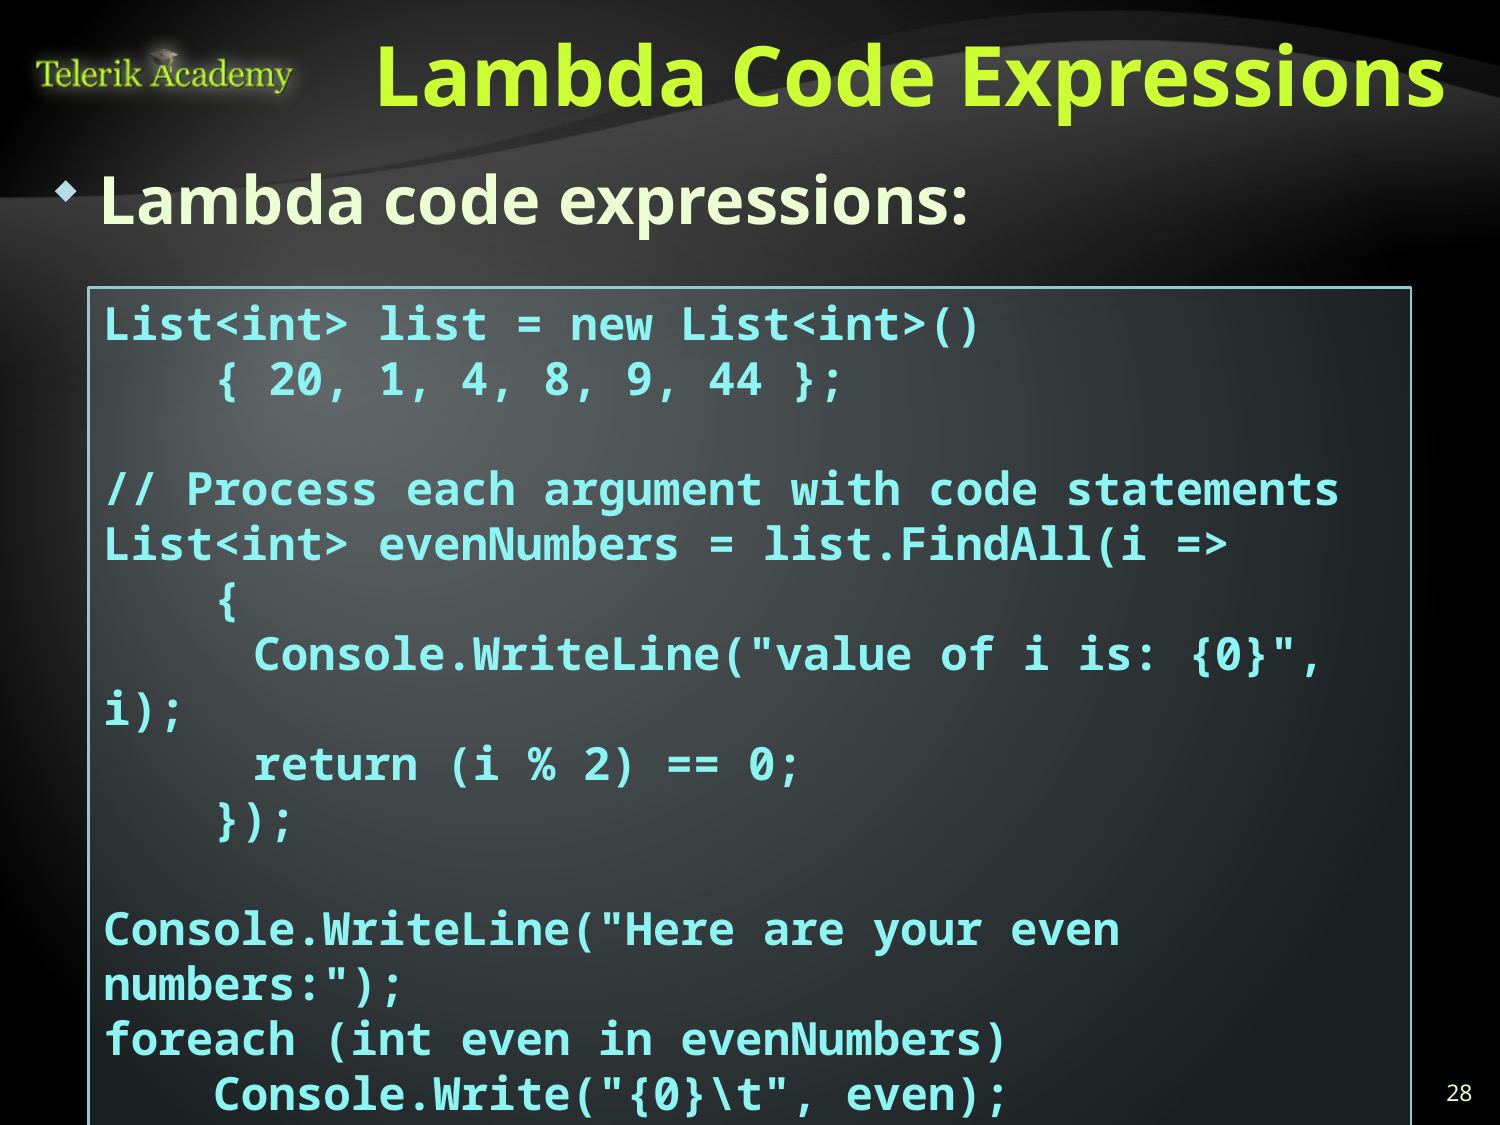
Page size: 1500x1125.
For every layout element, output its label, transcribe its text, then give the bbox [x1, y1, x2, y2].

title Lambda Code Expressions [300, 12, 1463, 150]
slide_number 28 [1412, 1074, 1488, 1113]
picture [0, 0, 1500, 1125]
text_box List<int> list = new List<int>() { 20, 1, 4, 8, 9, 44 }; // Process each argument with code statements List<int> evenNumbers = list.FindAll(i => { Console.WriteLine("value of i is: {0}", i); return (i % 2) == 0; }); Console.WriteLine("Here are your even numbers:"); foreach (int even in evenNumbers) Console.Write("{0}\t", even); [88, 287, 1412, 1125]
list Lambda code expressions: [37, 162, 1463, 1113]
